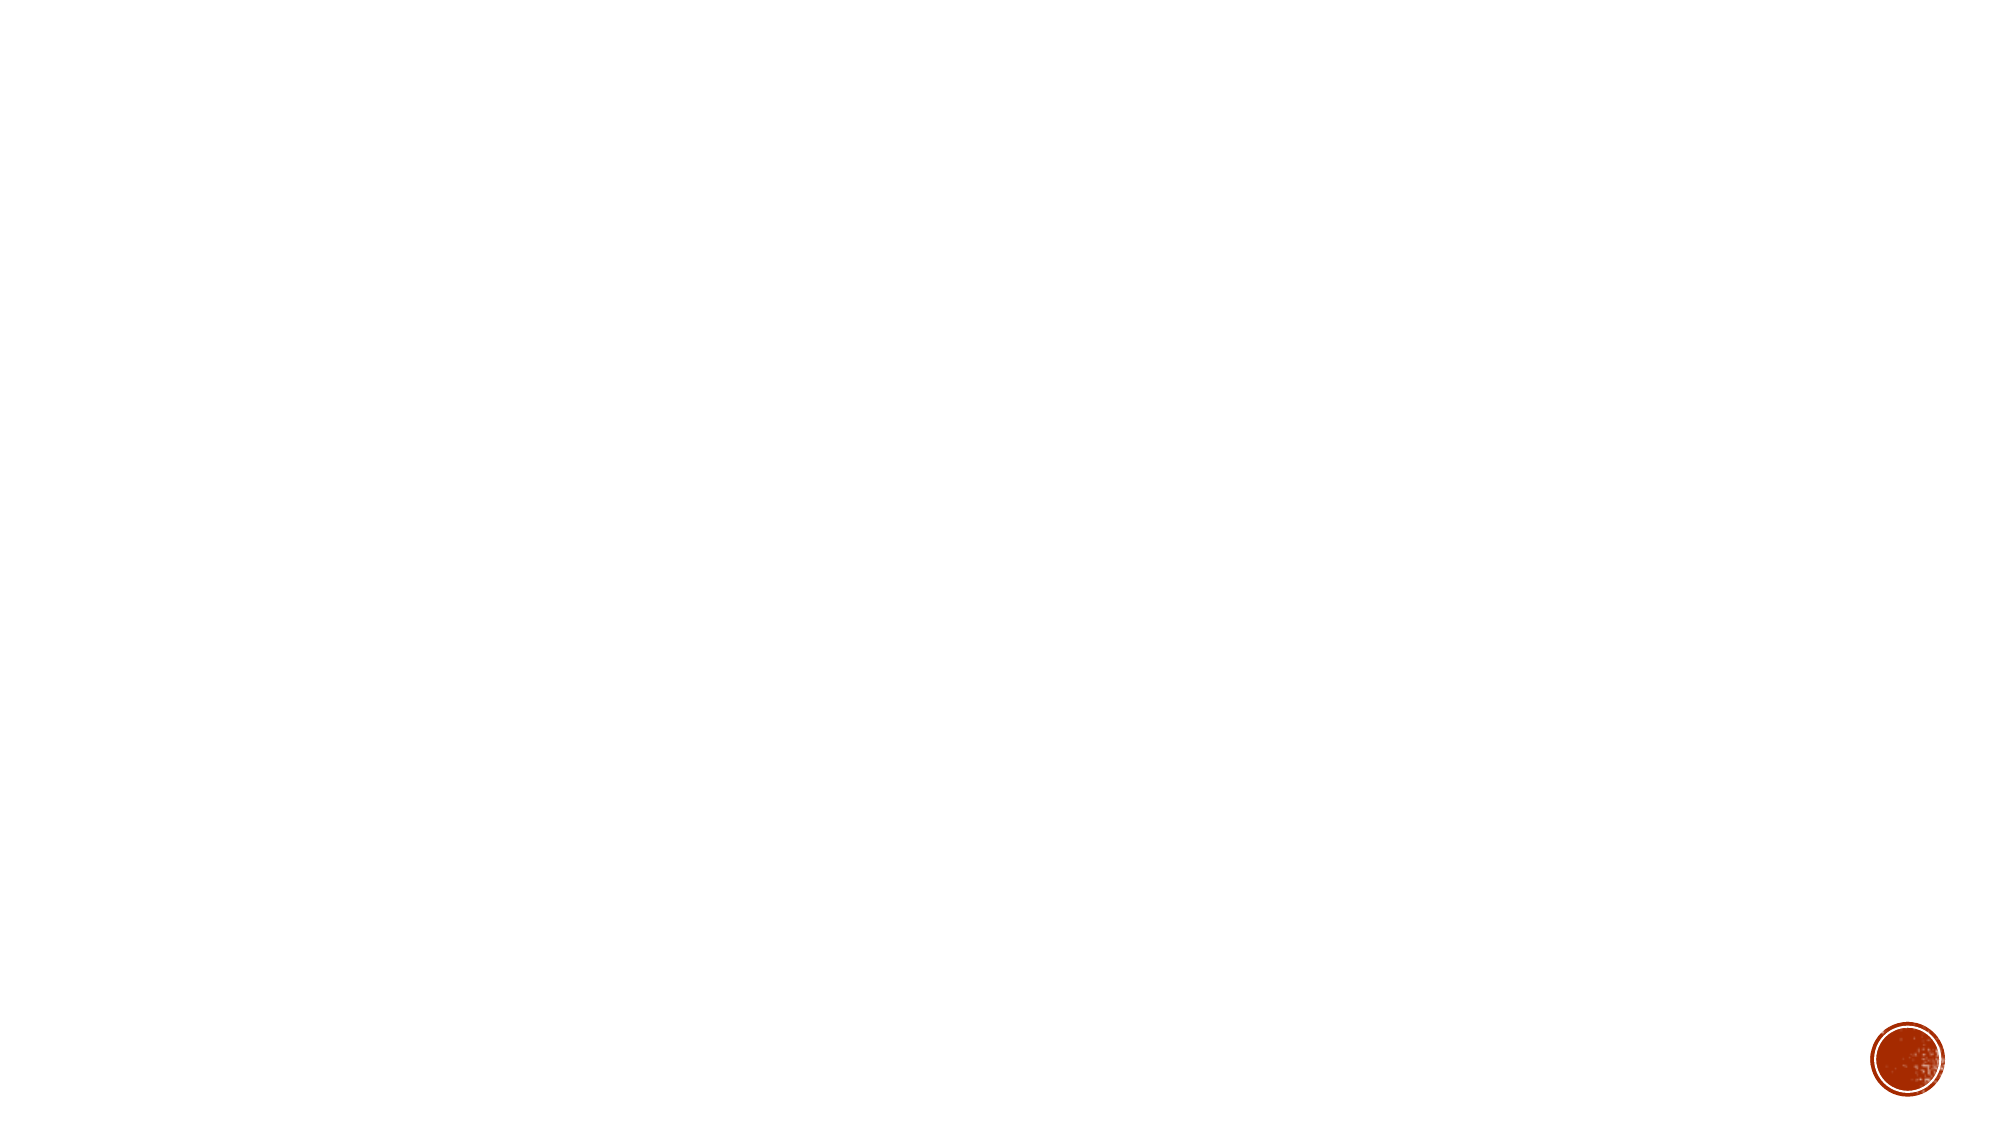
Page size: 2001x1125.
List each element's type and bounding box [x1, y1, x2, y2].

picture [1870, 1021, 1946, 1097]
